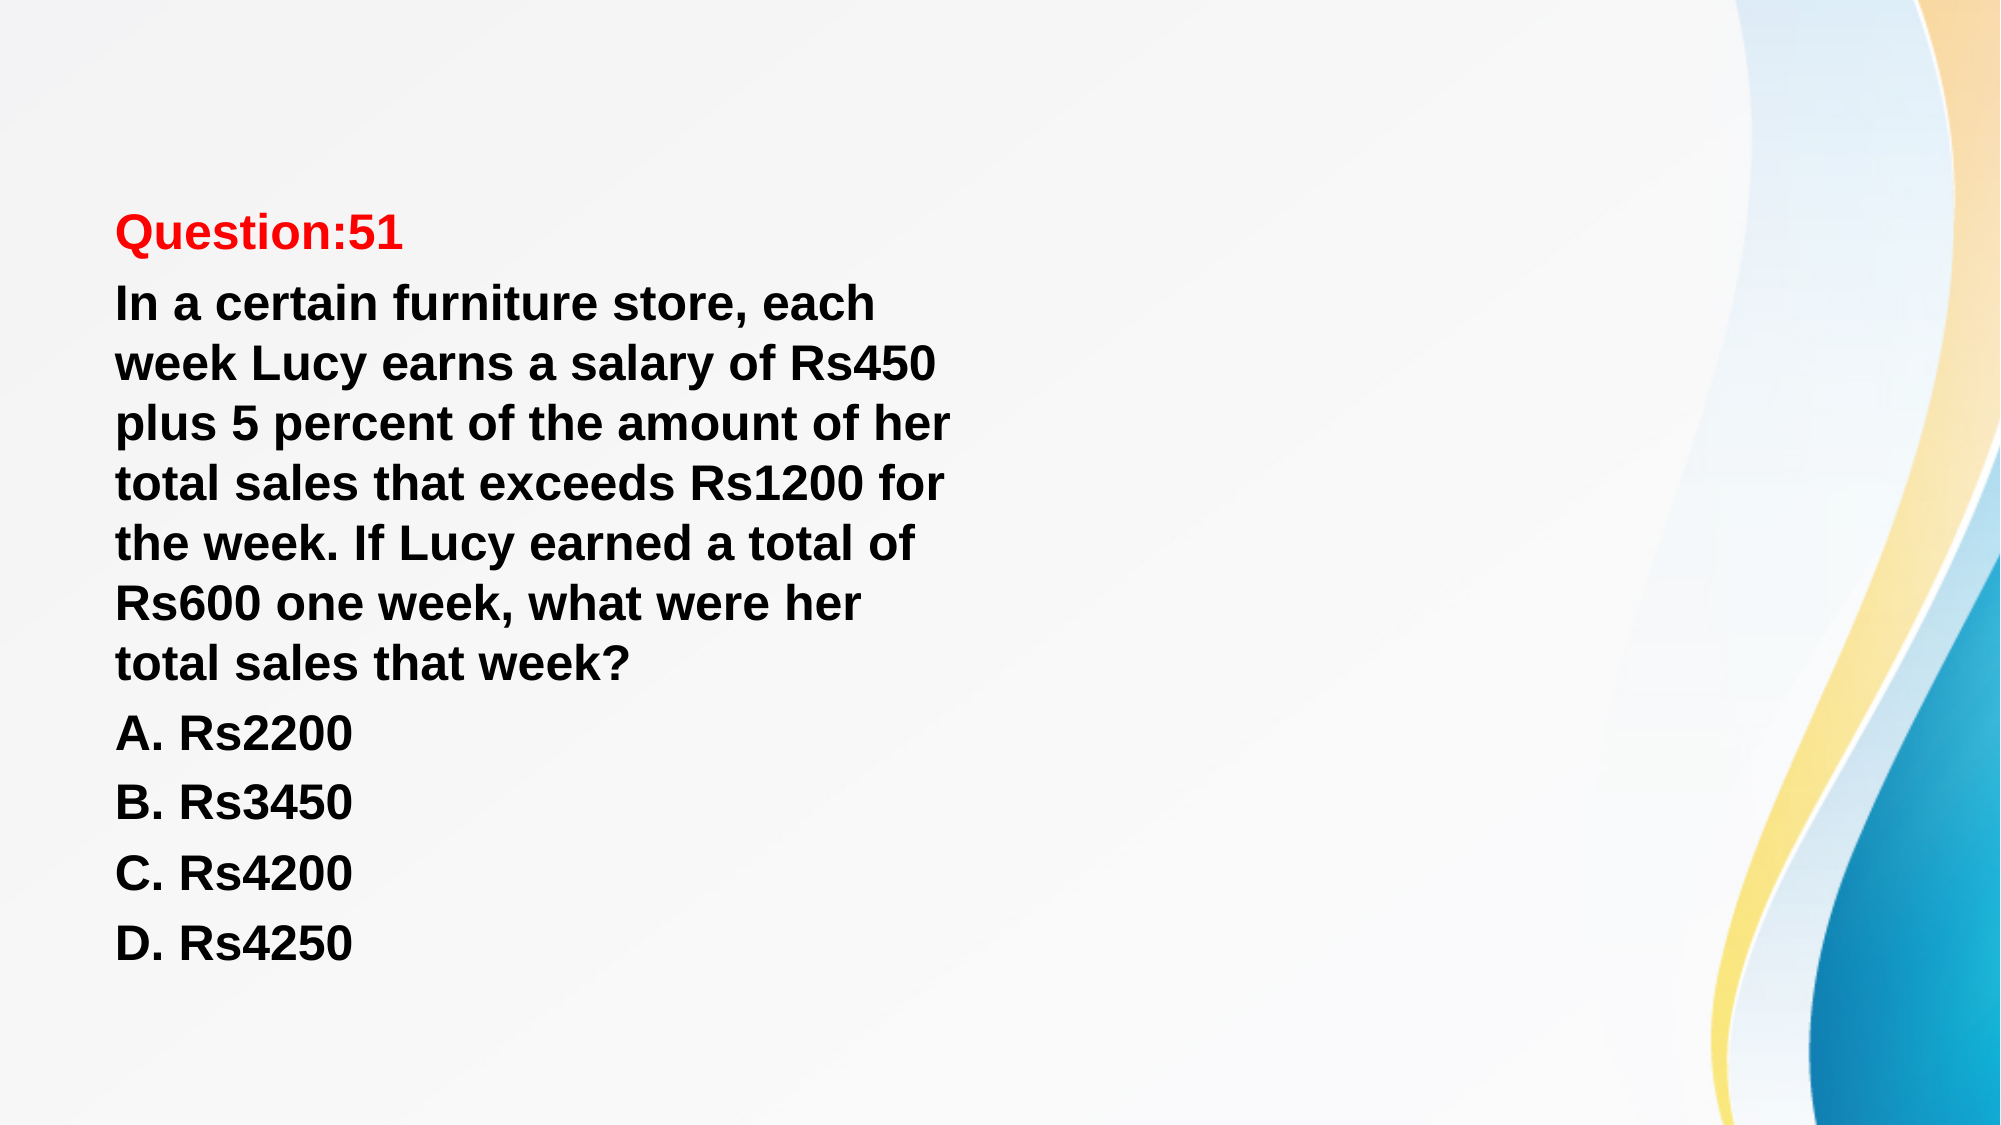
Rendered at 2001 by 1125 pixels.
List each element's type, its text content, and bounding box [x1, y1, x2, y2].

picture [0, 0, 2001, 1125]
list Question:51 In a certain furniture store, each week Lucy earns a salary of Rs450 plus 5 percent of the amount of her total sales that exceeds Rs1200 for the week. If Lucy earned a total of Rs600 one week, what were her total sales that week? A. Rs2200 B. Rs3450 C. Rs4200 D. Rs4250 [99, 192, 984, 1006]
